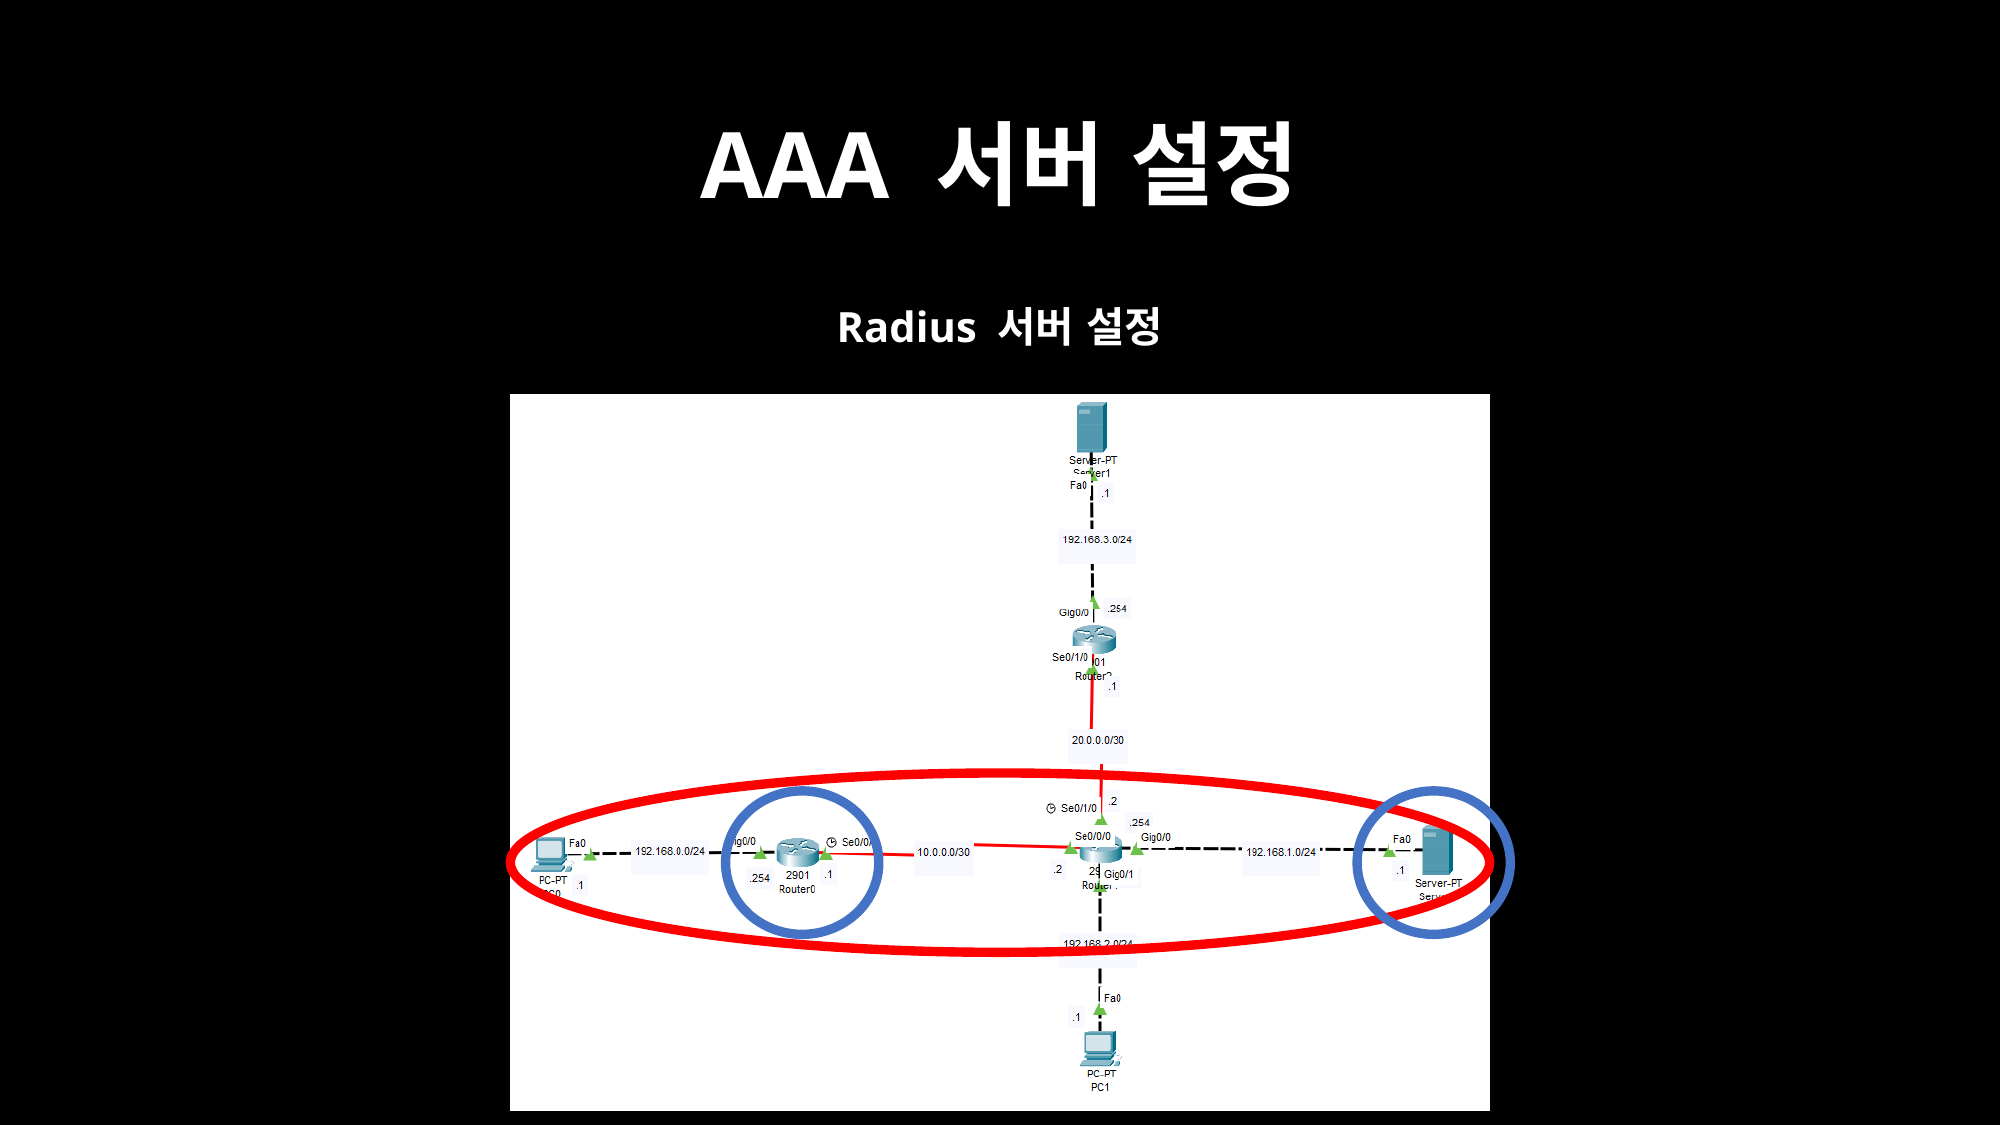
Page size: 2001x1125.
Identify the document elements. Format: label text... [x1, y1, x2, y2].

list Radius 서버 설정 [137, 299, 1863, 1014]
picture [510, 394, 1490, 1111]
title AAA 서버 설정 [137, 59, 1863, 278]
text_box [1490, 812, 1512, 913]
